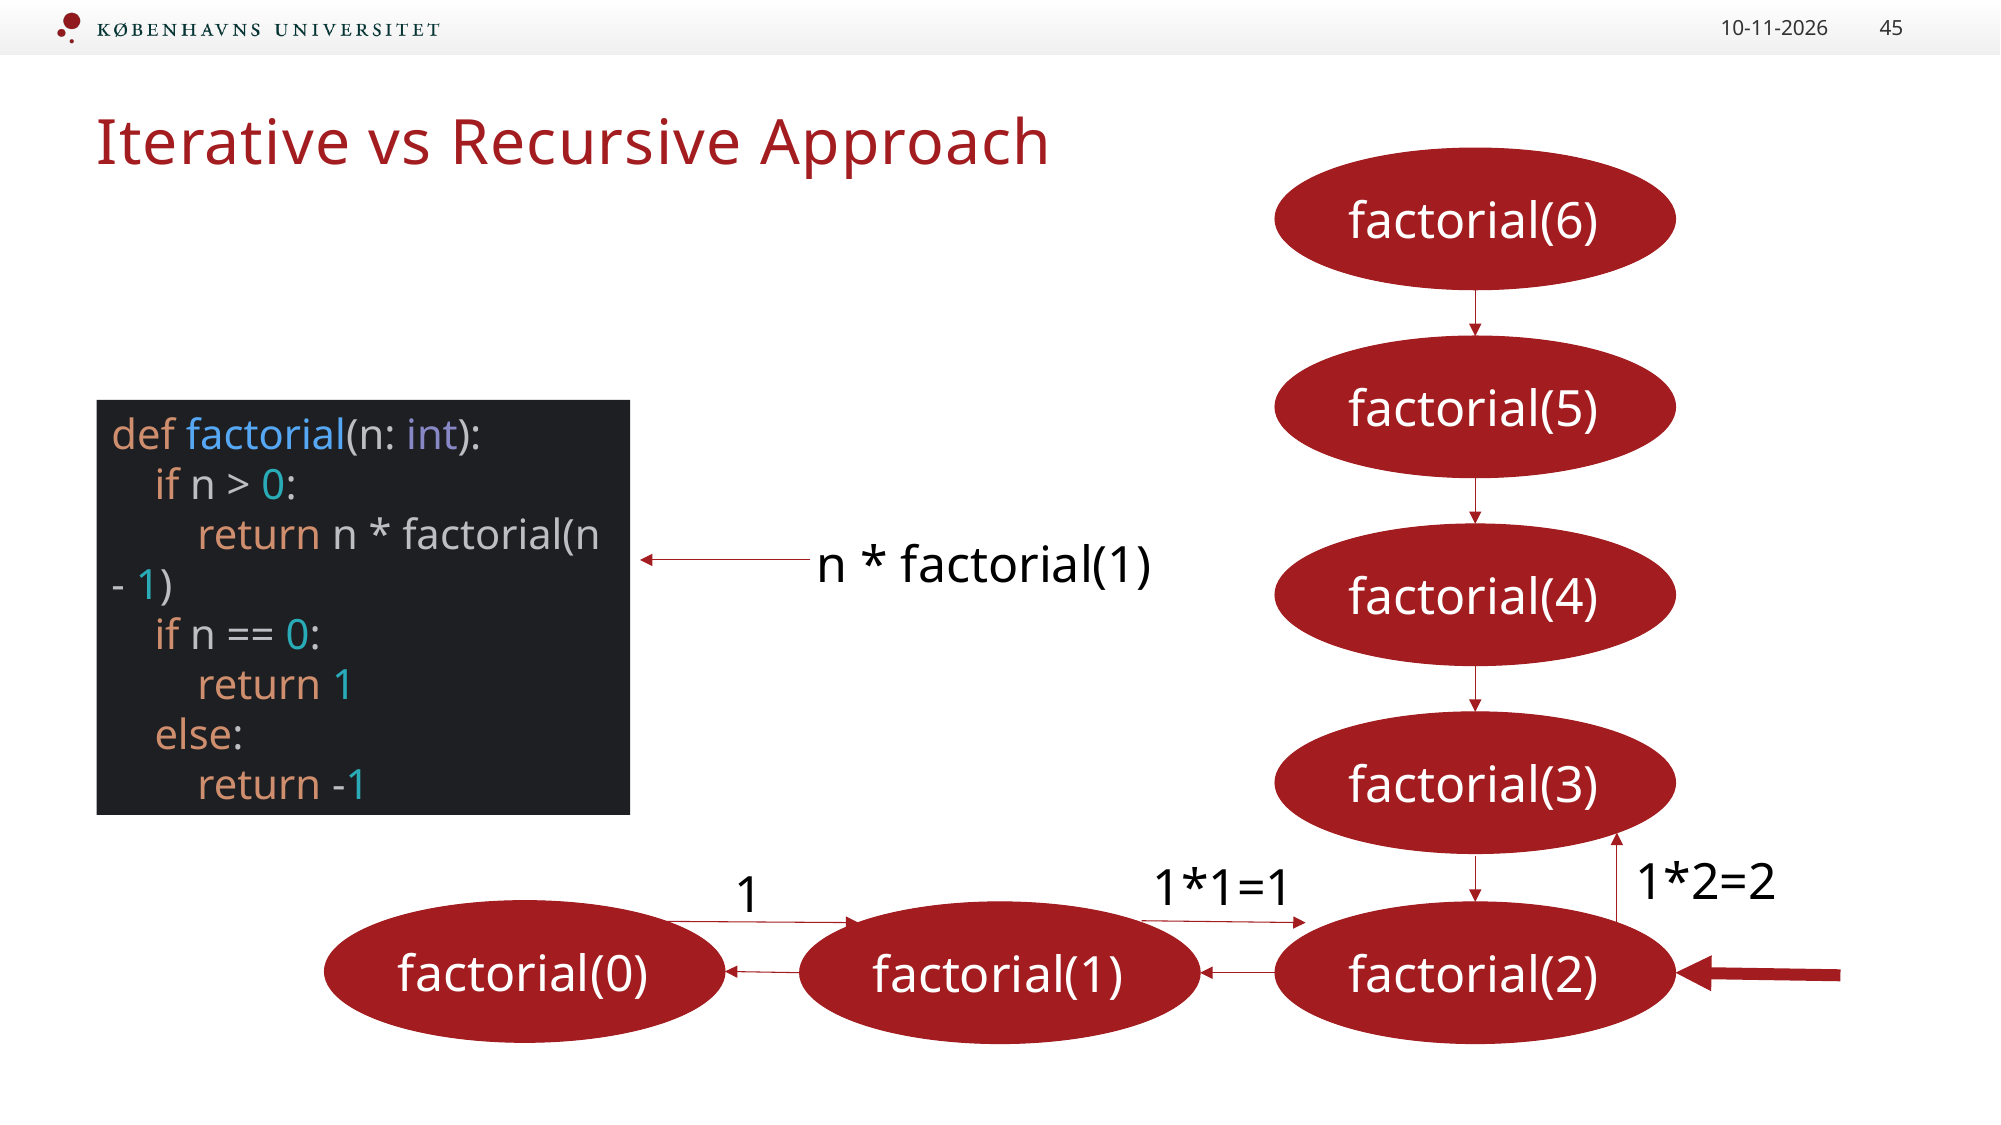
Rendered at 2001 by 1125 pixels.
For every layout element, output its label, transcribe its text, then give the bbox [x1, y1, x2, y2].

text_box factorial(1) [799, 901, 1201, 1044]
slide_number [1694, 14, 1829, 43]
text_box factorial(6) [1275, 148, 1676, 290]
text_box n * factorial(1) [816, 532, 1152, 593]
text_box def factorial(n: int): if n > 0: return n * factorial(n - 1) if n == 0: return 1 else: return -1 [96, 399, 631, 815]
text_box factorial(0) [324, 900, 725, 1043]
text_box factorial(2) [1275, 901, 1676, 1044]
text_box 1*1=1 [1152, 855, 1295, 916]
title Iterative vs Recursive Approach [96, 101, 1904, 244]
text_box factorial(5) [1275, 336, 1676, 478]
text_box factorial(3) [1275, 711, 1676, 854]
picture [91, 15, 476, 42]
text_box factorial(4) [1275, 523, 1676, 666]
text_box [1675, 972, 1841, 976]
text_box 1*2=2 [1635, 849, 1777, 910]
text_box 1 [734, 861, 763, 921]
slide_number 45 [1840, 14, 1904, 43]
